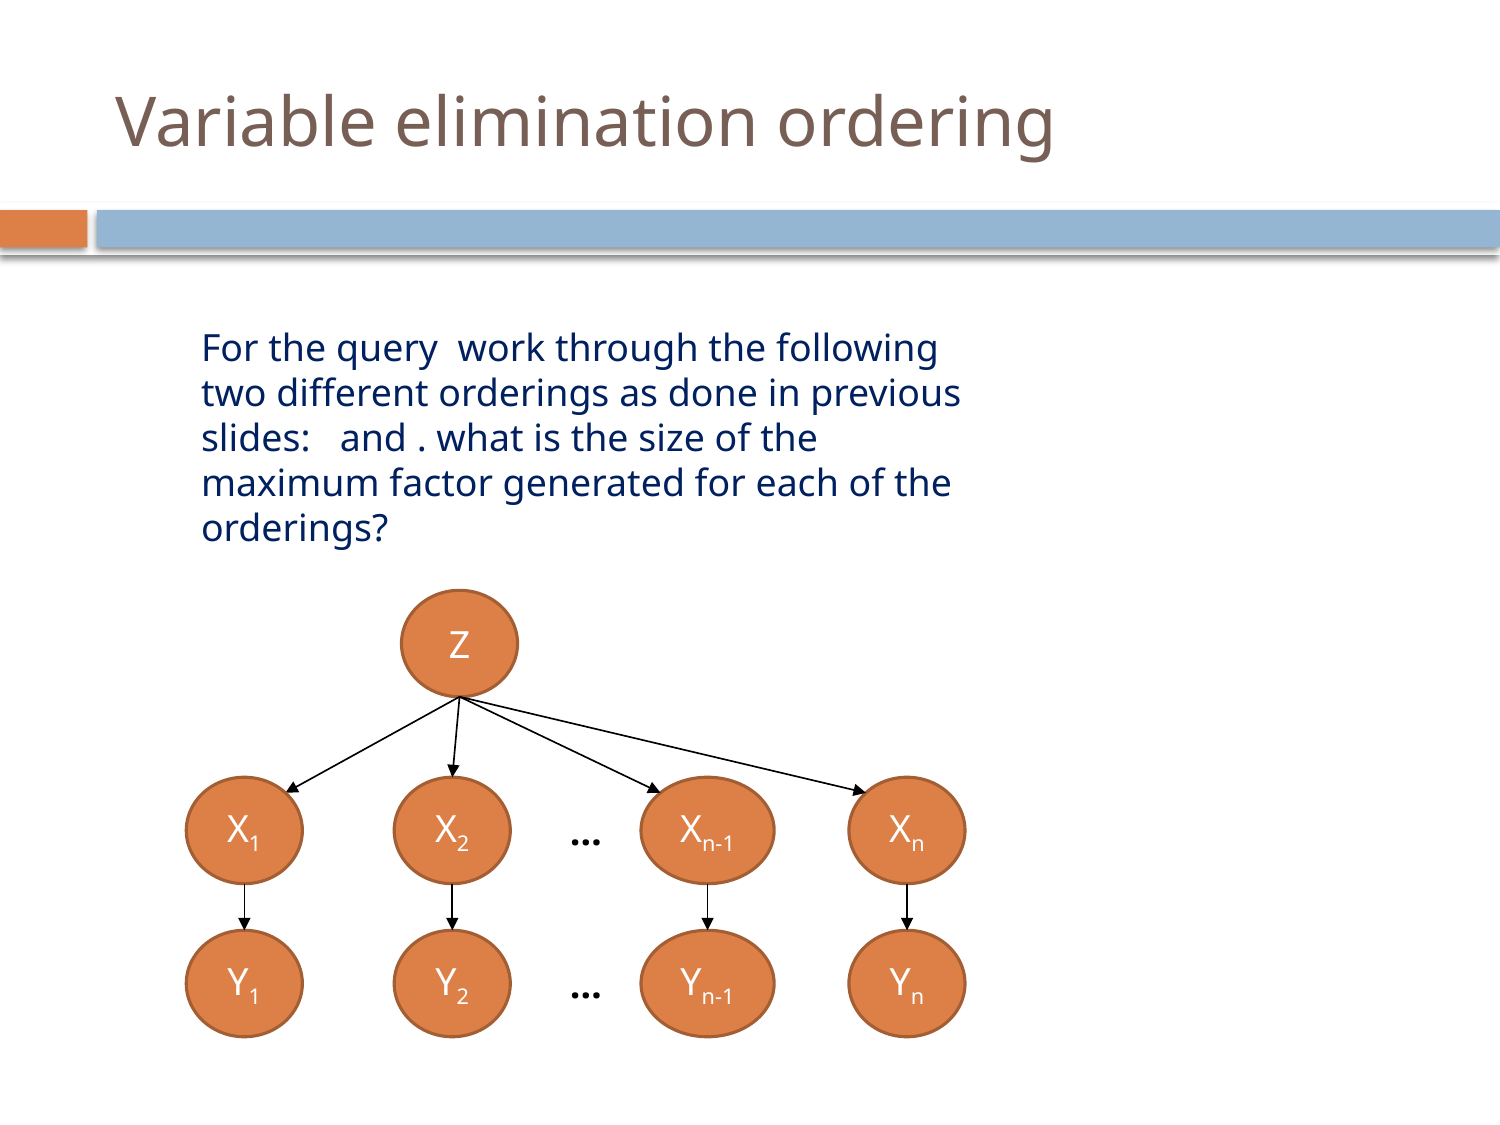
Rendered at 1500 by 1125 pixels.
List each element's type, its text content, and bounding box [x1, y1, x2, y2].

text_box Y2 [392, 928, 512, 1039]
text_box Yn [847, 929, 967, 1039]
text_box Xn-1 [639, 804, 776, 886]
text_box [459, 696, 867, 794]
title Variable elimination ordering [100, 37, 1438, 200]
text_box … [555, 805, 612, 860]
text_box Z [399, 588, 520, 695]
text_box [451, 696, 456, 778]
text_box Y1 [184, 928, 304, 1039]
text_box Xn [847, 775, 967, 886]
text_box Yn-1 [639, 928, 776, 1039]
text_box … [555, 953, 612, 1013]
text_box X1 [184, 775, 304, 886]
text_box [285, 696, 453, 794]
text_box X2 [392, 803, 512, 886]
